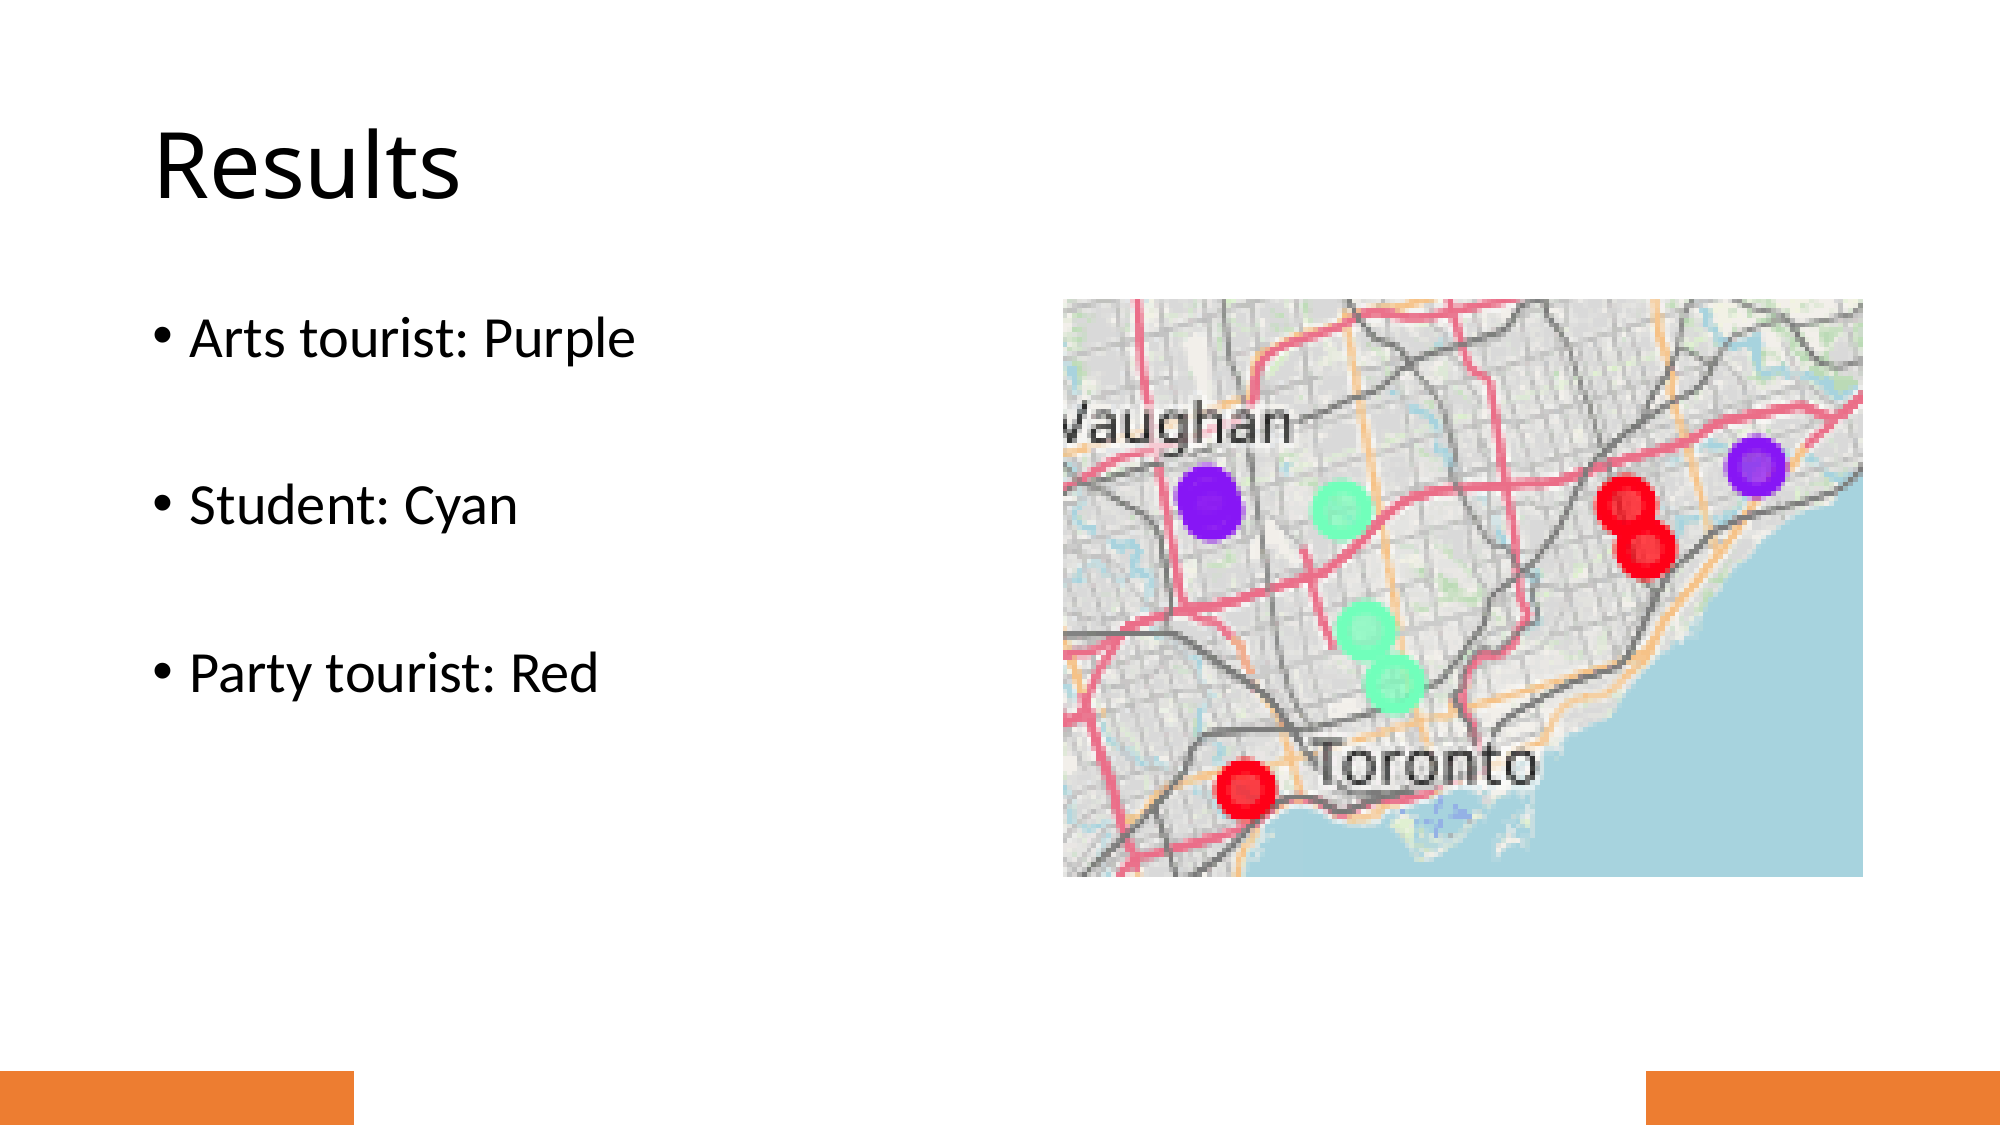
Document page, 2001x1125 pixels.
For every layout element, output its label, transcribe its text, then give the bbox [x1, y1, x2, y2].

picture [1063, 299, 1863, 877]
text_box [0, 1072, 2000, 1125]
title Results [137, 59, 1863, 278]
list Arts tourist: Purple Student: Cyan Party tourist: Red [137, 299, 1863, 1014]
